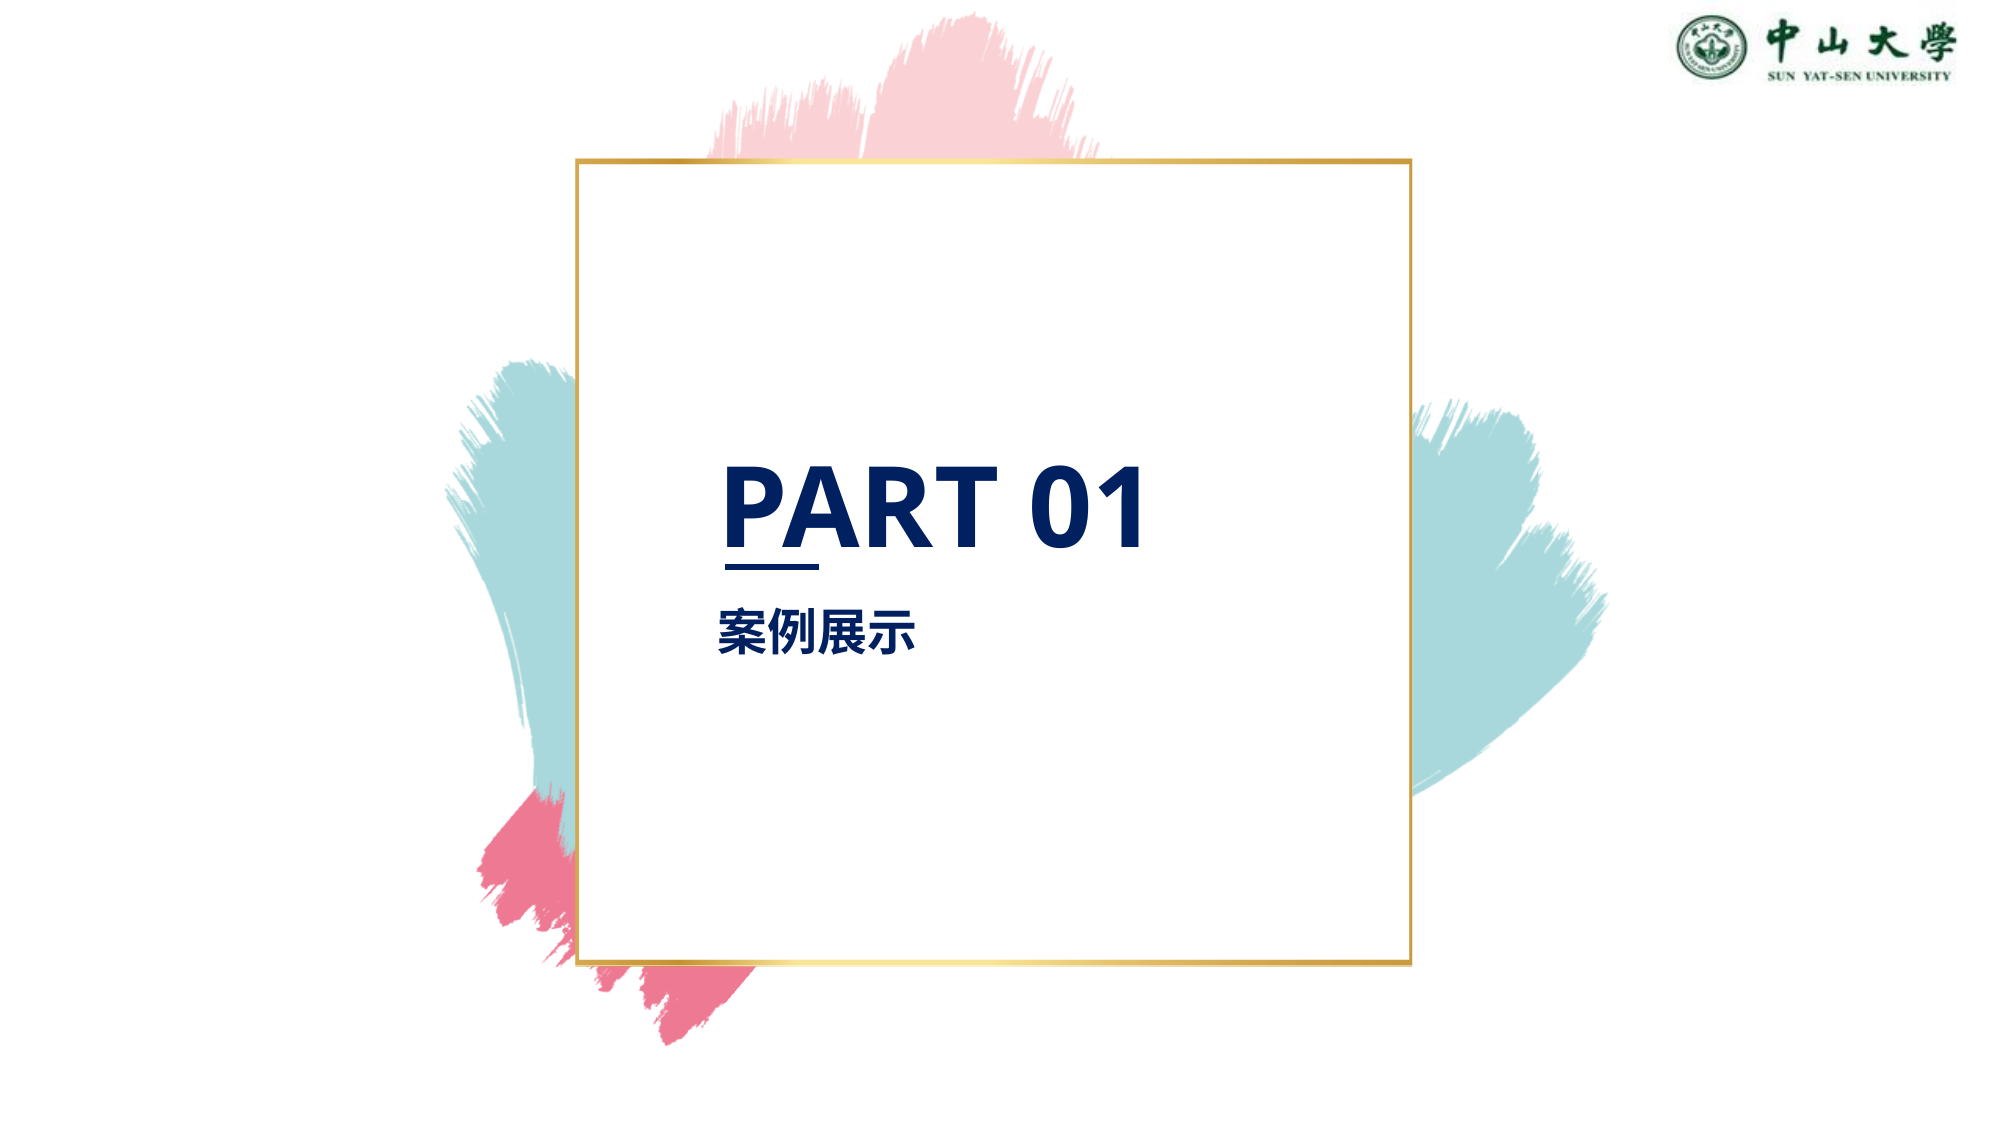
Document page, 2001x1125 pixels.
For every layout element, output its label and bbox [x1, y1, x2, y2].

picture [1668, 0, 1958, 87]
picture [304, 0, 1611, 1070]
